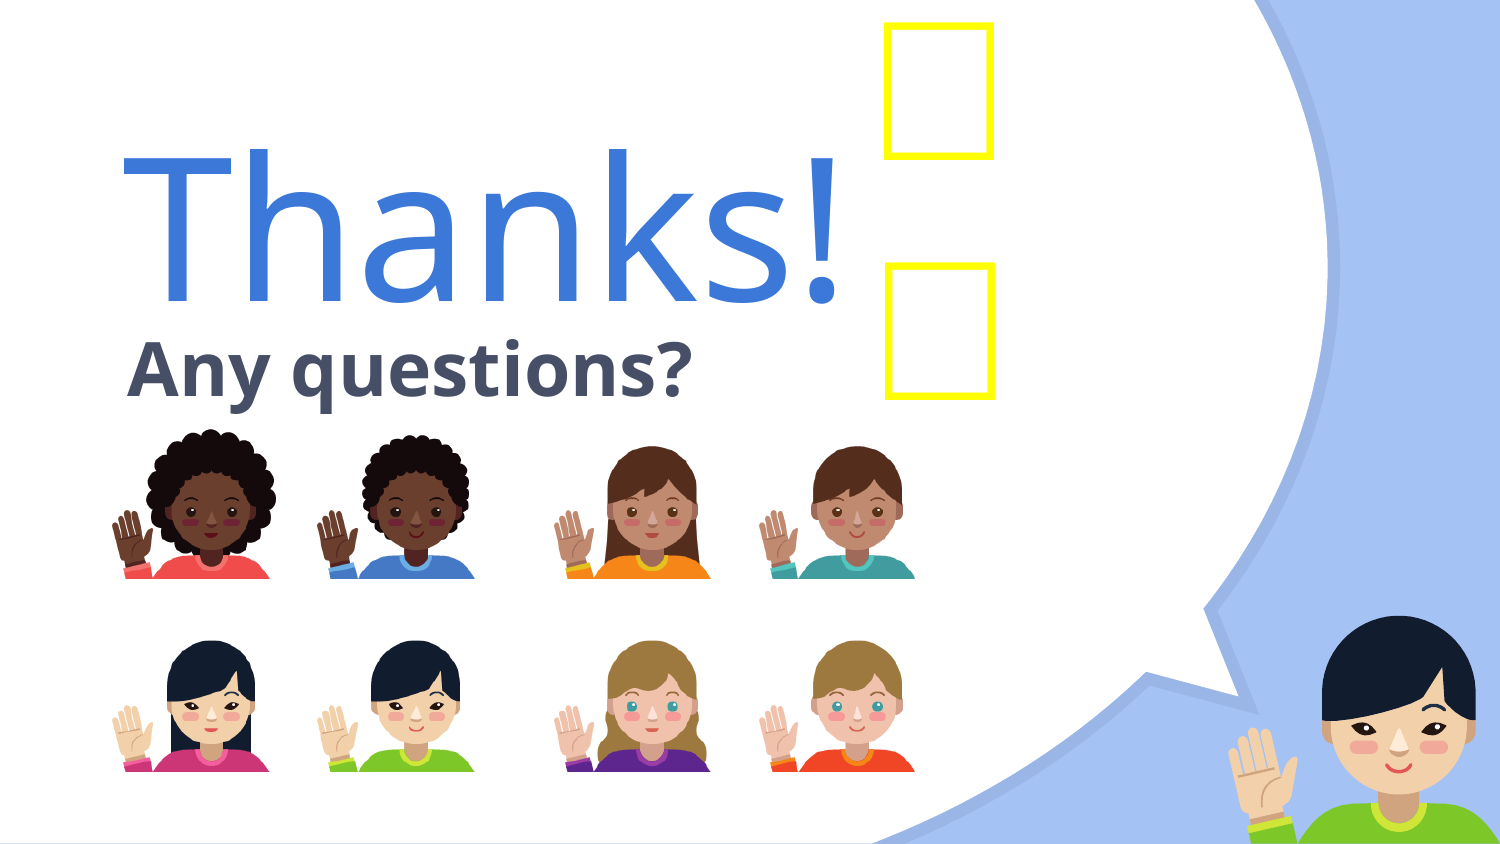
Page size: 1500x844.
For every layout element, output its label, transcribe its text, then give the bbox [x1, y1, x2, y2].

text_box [1228, 615, 1500, 844]
picture [112, 429, 915, 772]
text_box 😉 [850, 93, 1087, 307]
subtitle Any questions? [112, 306, 1087, 677]
title Thanks! [107, 233, 850, 356]
